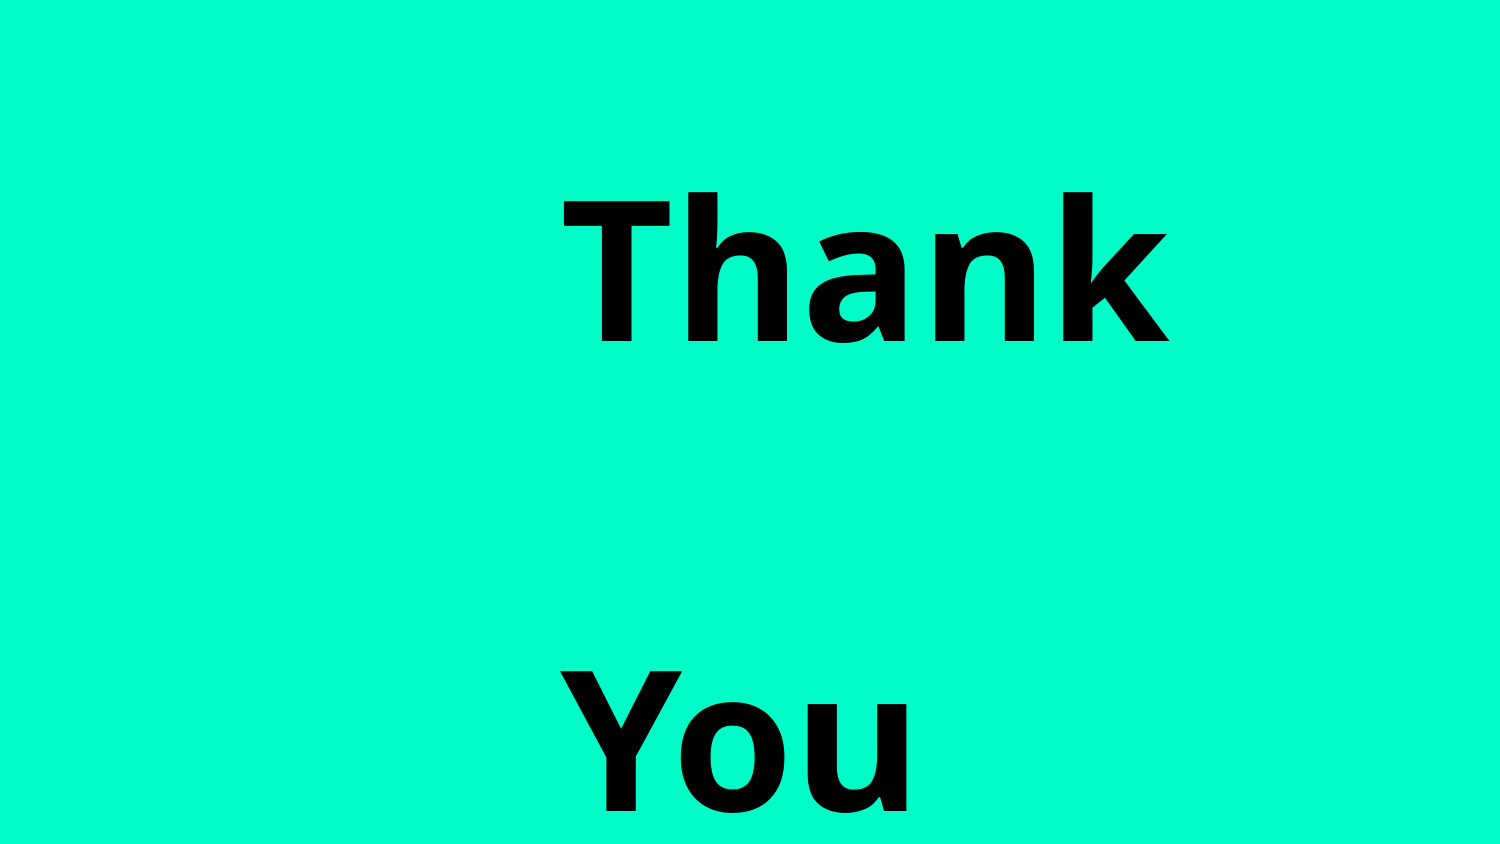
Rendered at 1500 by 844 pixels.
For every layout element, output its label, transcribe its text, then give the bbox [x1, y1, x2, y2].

text_box Thank You [545, 130, 1311, 630]
